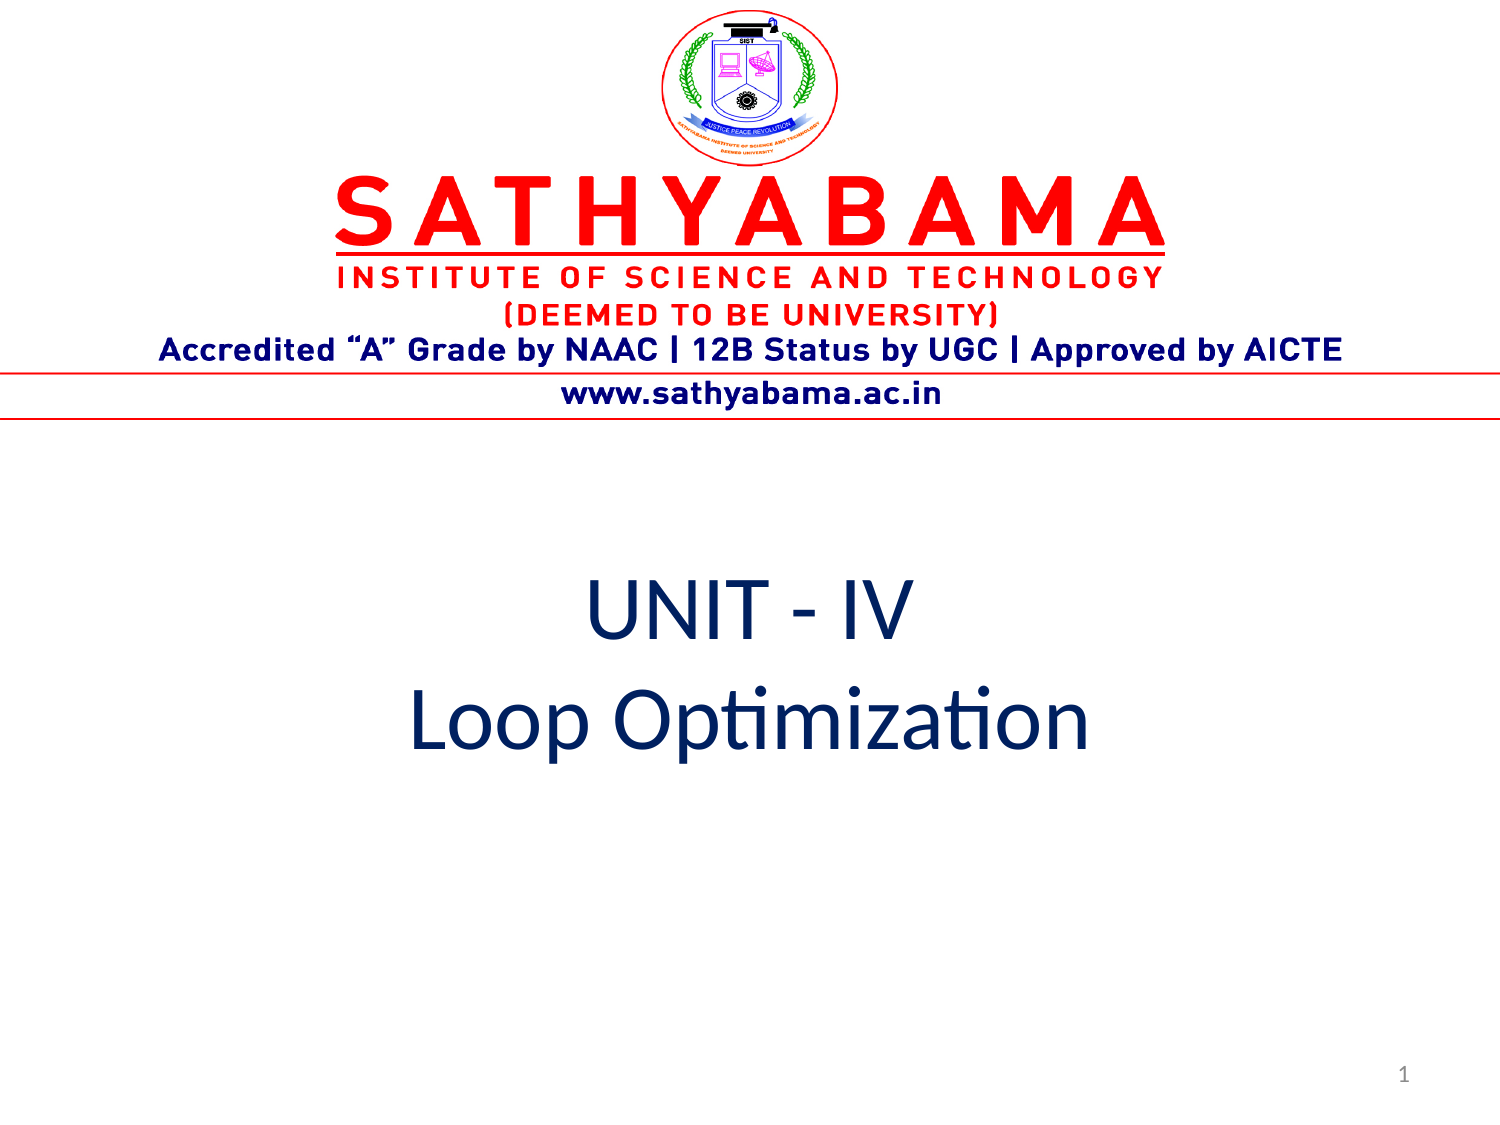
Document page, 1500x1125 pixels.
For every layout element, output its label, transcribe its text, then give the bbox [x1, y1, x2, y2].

picture [0, 0, 1500, 426]
title UNIT - IV Loop Optimization [112, 537, 1388, 779]
slide_number 1 [1074, 1042, 1425, 1103]
